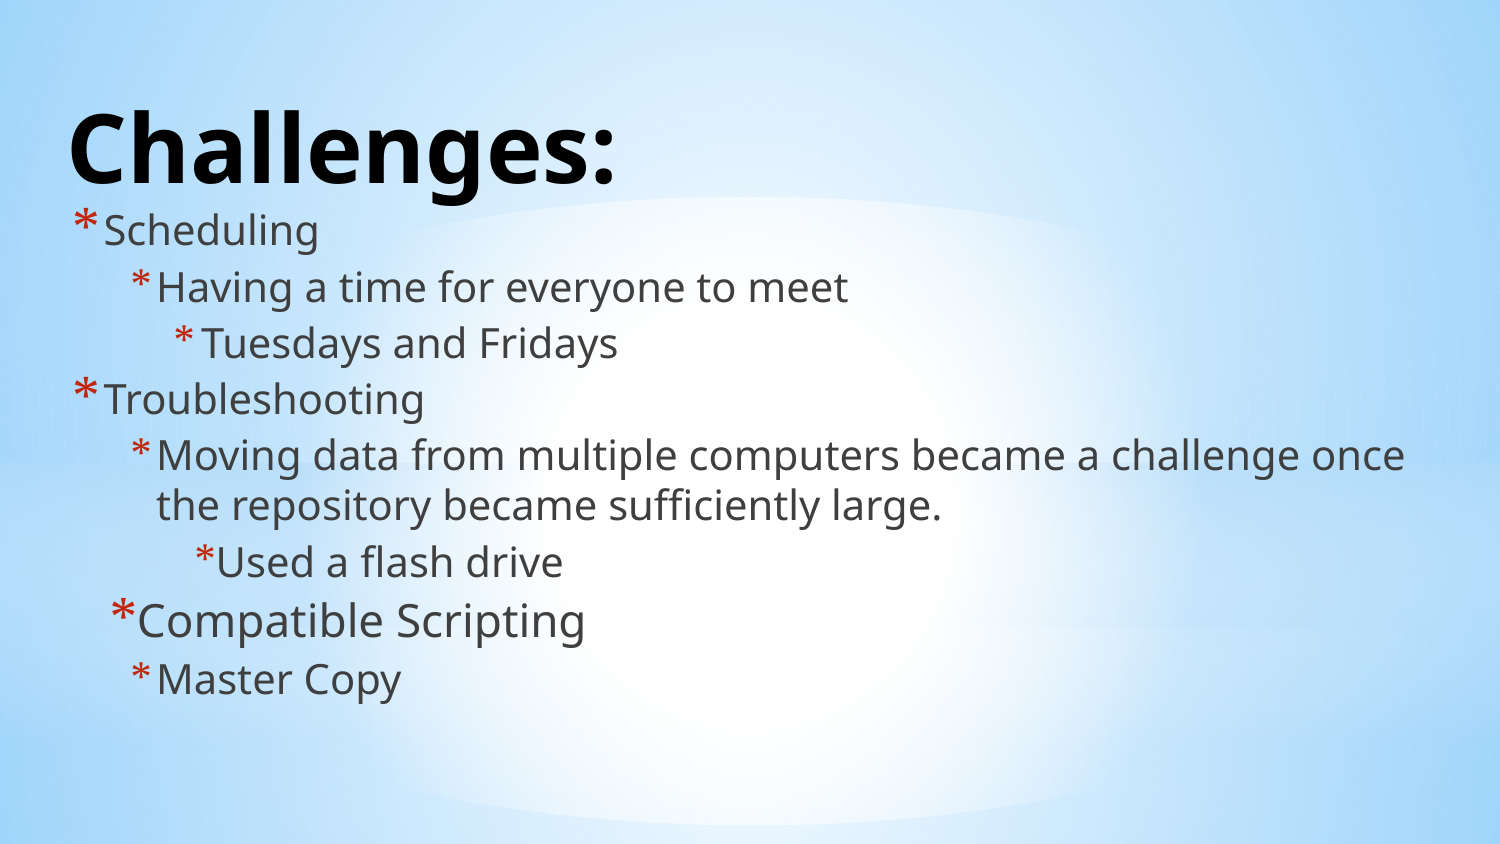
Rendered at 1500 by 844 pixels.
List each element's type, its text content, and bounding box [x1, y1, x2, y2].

list Scheduling Having a time for everyone to meet Tuesdays and Fridays Troubleshooting Moving data from multiple computers became a challenge once the repository became sufficiently large. Used a flash drive Compatible Scripting Master Copy [51, 189, 1449, 750]
title Challenges: [51, 72, 1449, 167]
